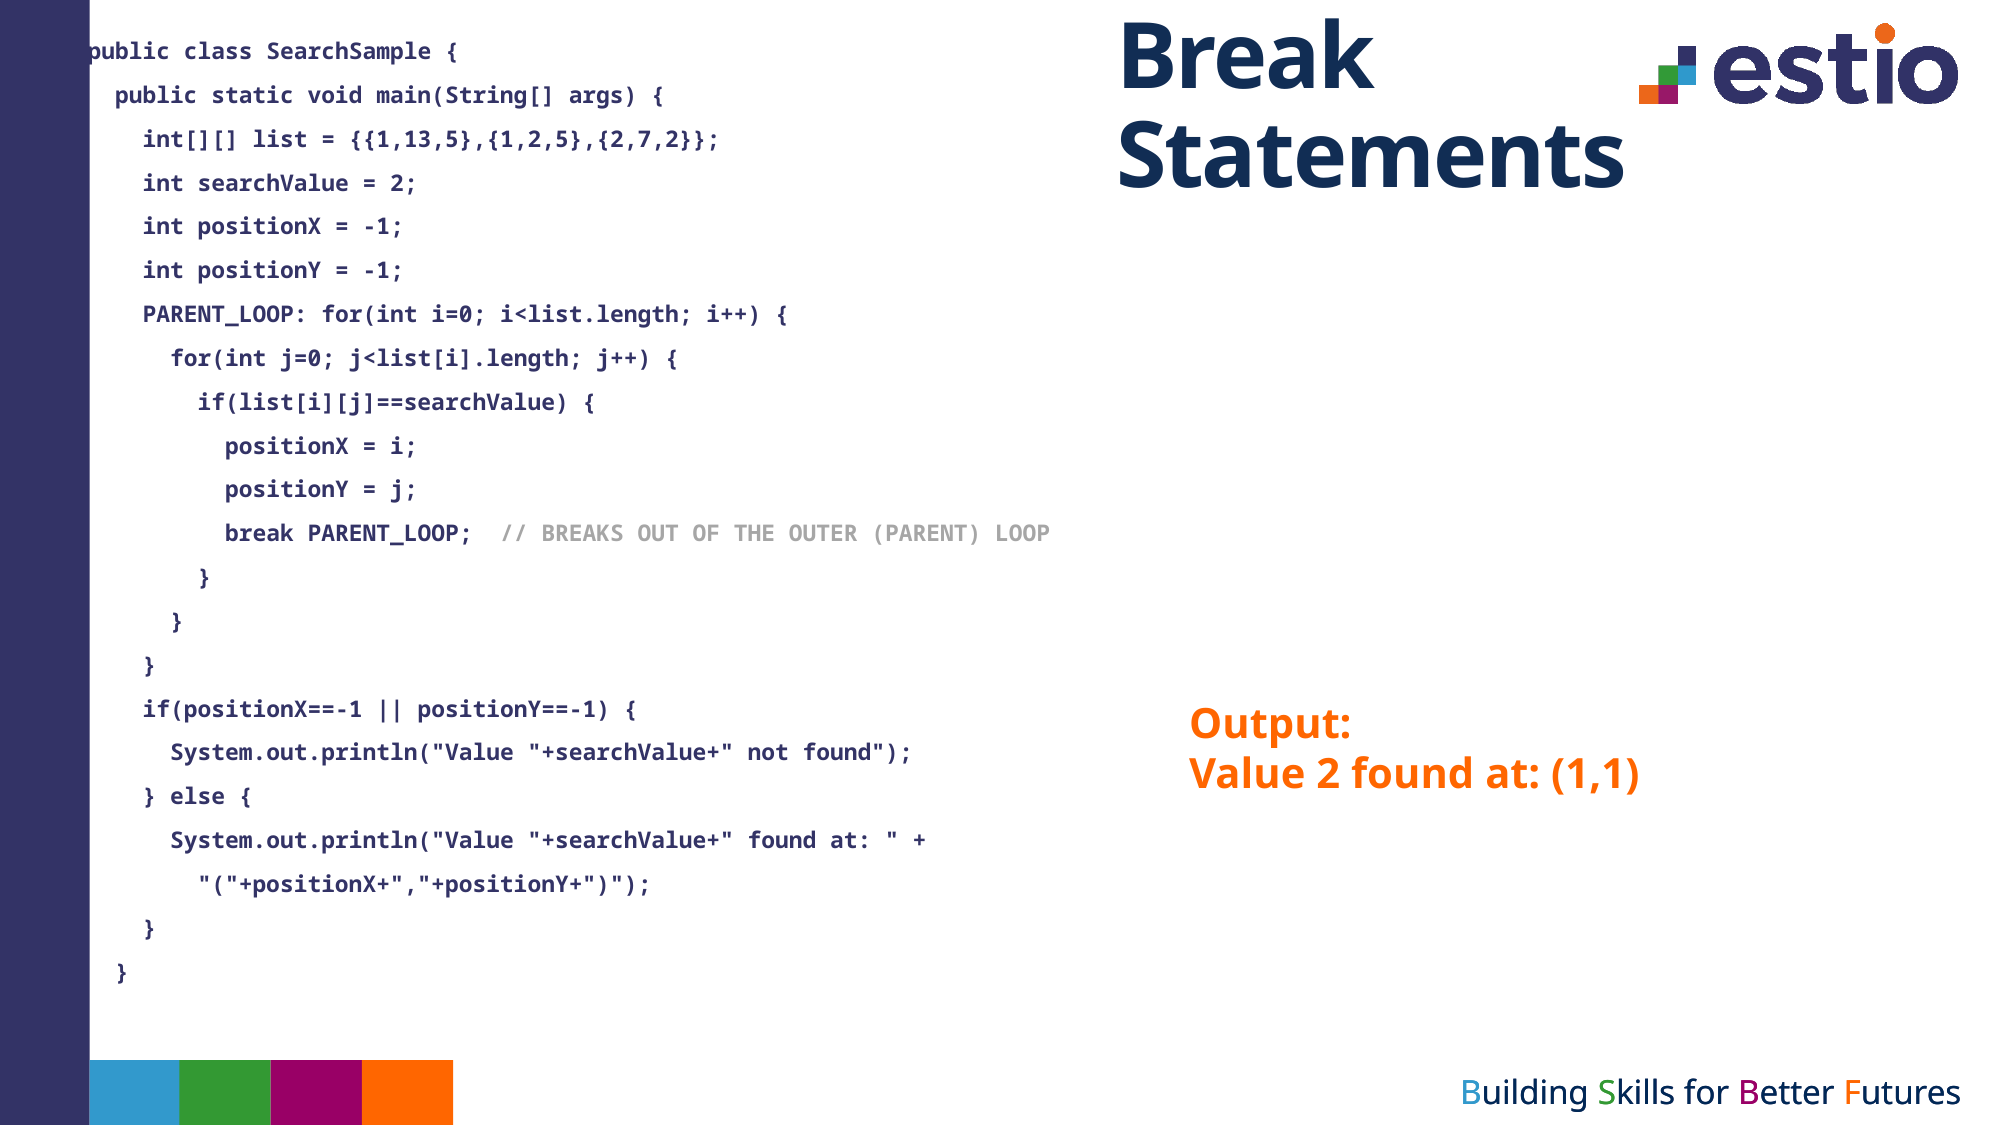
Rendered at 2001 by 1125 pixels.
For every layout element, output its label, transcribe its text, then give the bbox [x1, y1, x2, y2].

list public class SearchSample { public static void main(String[] args) { int[][] list = {{1,13,5},{1,2,5},{2,7,2}}; int searchValue = 2; int positionX = -1; int positionY = -1; PARENT_LOOP: for(int i=0; i<list.length; i++) { for(int j=0; j<list[i].length; j++) { if(list[i][j]==searchValue) { positionX = i; positionY = j; break PARENT_LOOP; // BREAKS OUT OF THE OUTER (PARENT) LOOP } } } if(positionX==-1 || positionY==-1) { System.out.println("Value "+searchValue+" not found"); } else { System.out.println("Value "+searchValue+" found at: " + "("+positionX+","+positionY+")"); } } [72, 25, 1864, 1023]
text_box Output: Value 2 found at: (1,1) [1174, 689, 1655, 805]
text_box Break Statements [1101, 0, 1848, 218]
picture [1848, 23, 1958, 104]
